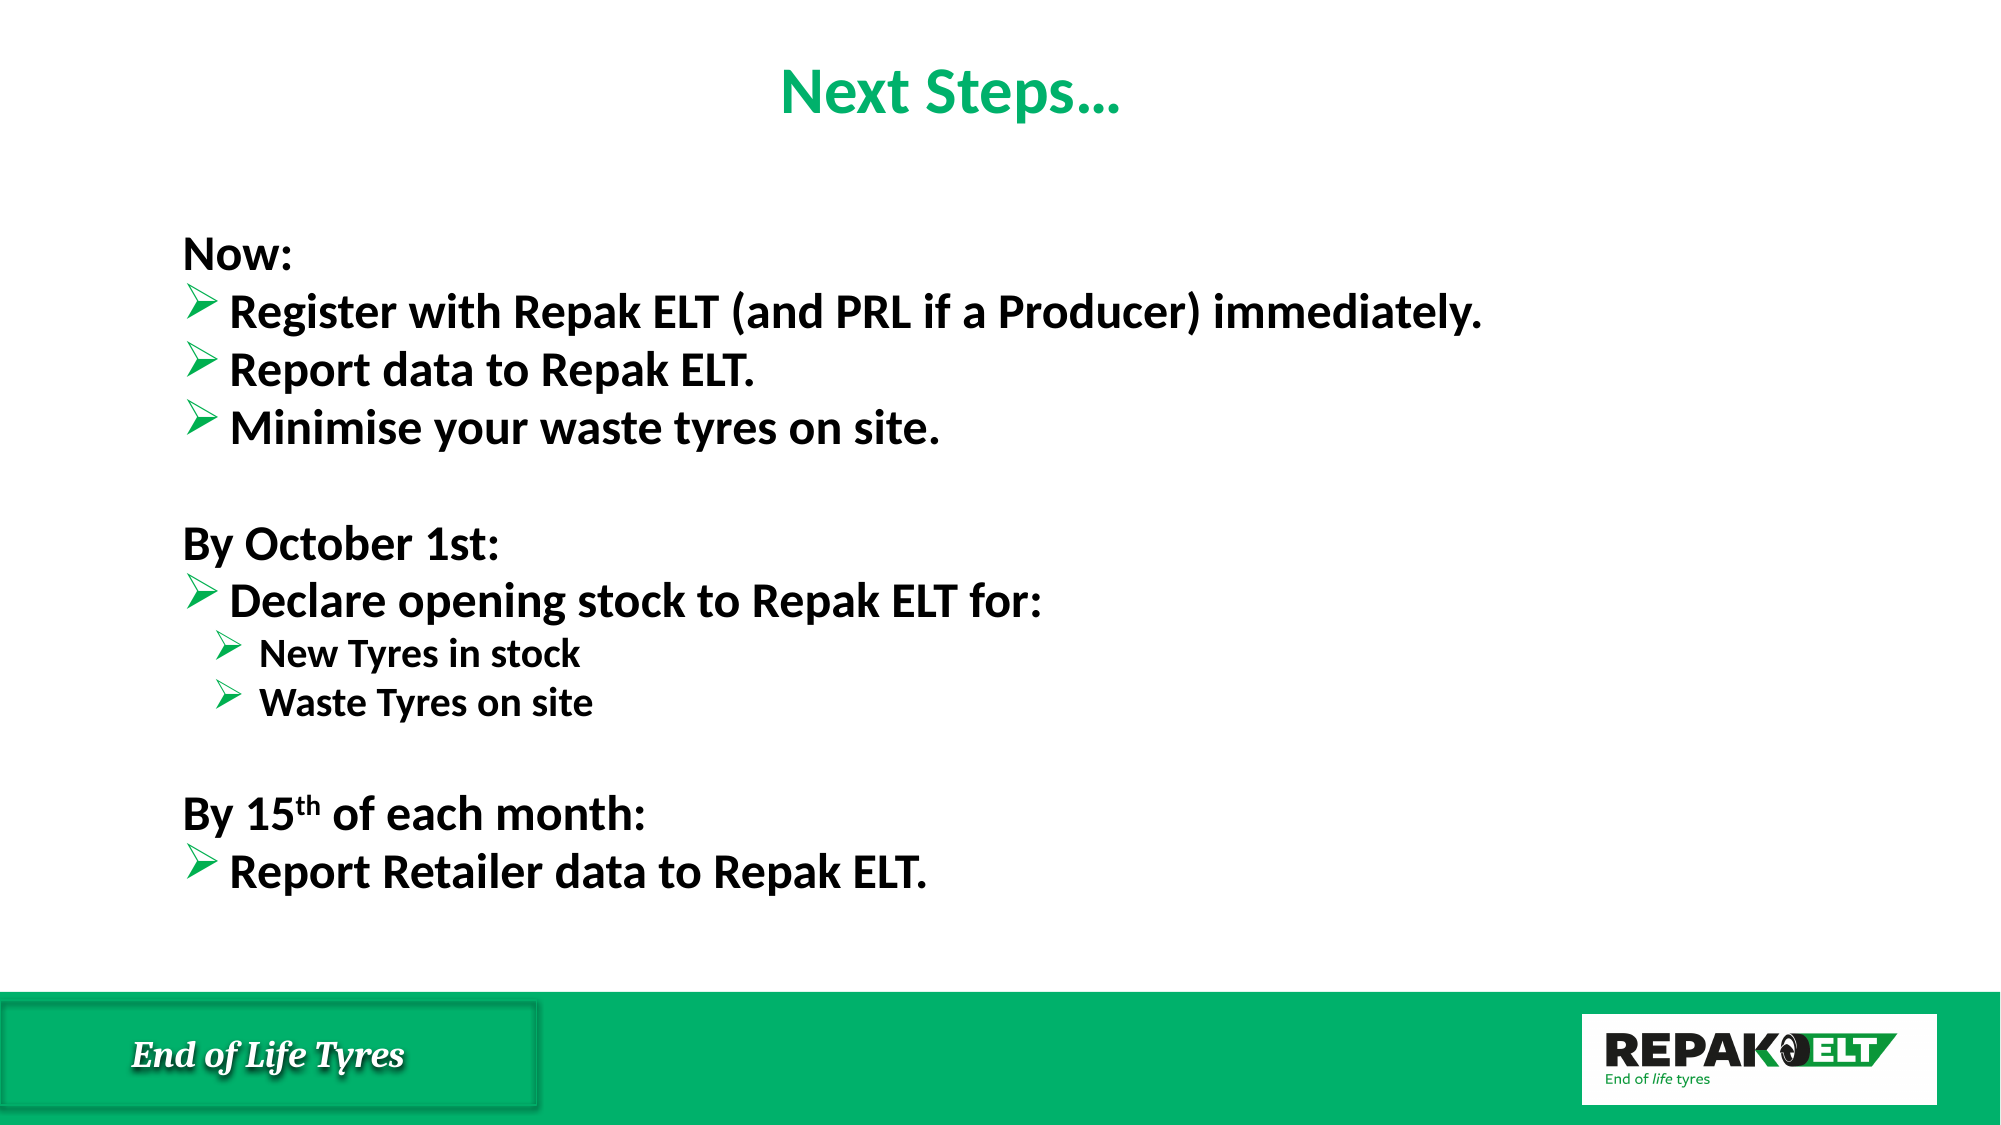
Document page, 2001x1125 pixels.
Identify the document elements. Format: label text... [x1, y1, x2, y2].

text_box [208, 607, 1788, 868]
list Now: Register with Repak ELT (and PRL if a Producer) immediately. Report data to Repak ELT. Minimise your waste tyres on site. By October 1st: Declare opening stock to Repak ELT for: New Tyres in stock Waste Tyres on site By 15th of each month: Report Retailer data to Repak ELT. [123, 154, 1788, 984]
text_box End of Life Tyres [0, 999, 537, 1106]
picture [0, 0, 2001, 1125]
title Next Steps… [247, 54, 1657, 154]
